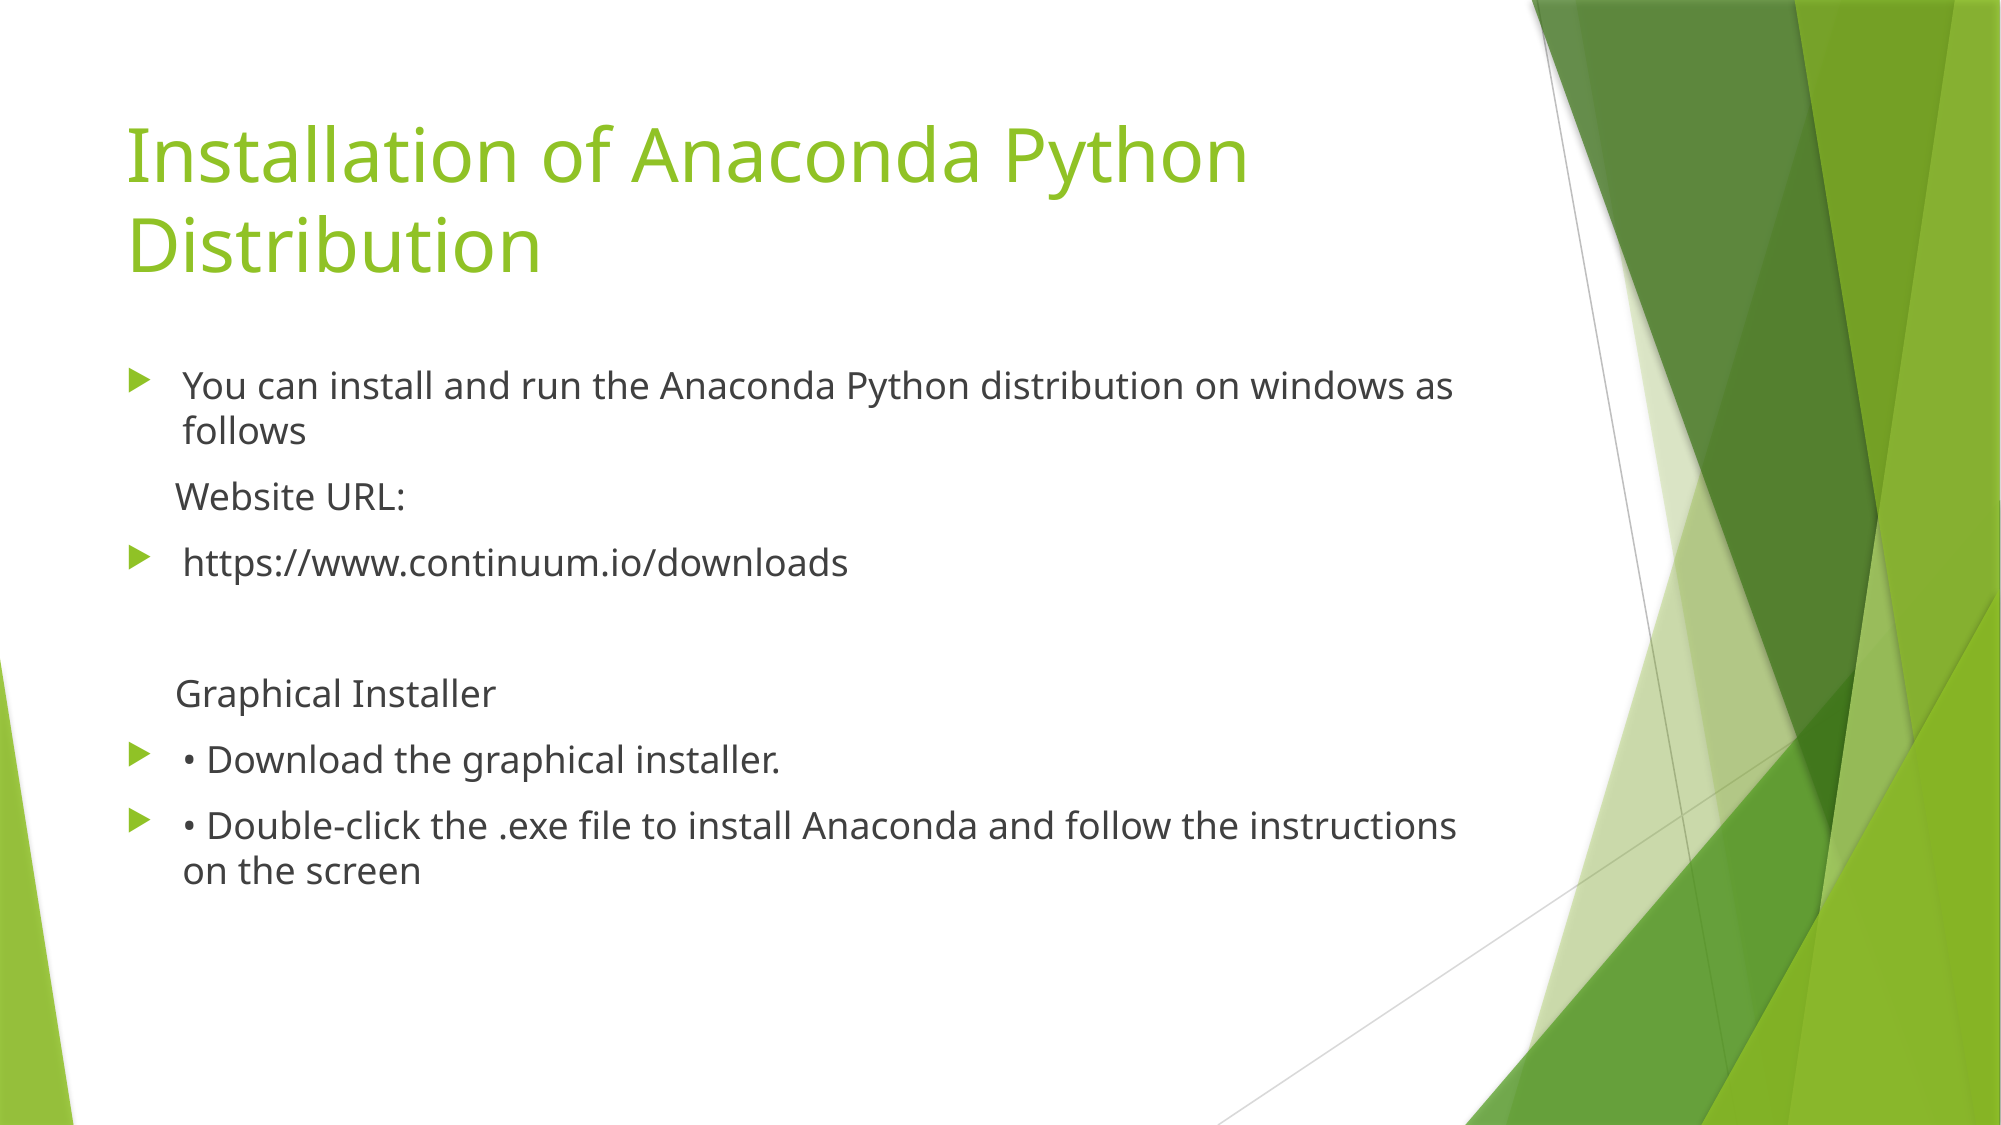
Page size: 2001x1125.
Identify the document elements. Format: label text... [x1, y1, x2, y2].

list You can install and run the Anaconda Python distribution on windows as follows Website URL: https://www.continuum.io/downloads Graphical Installer • Download the graphical installer. • Double-click the .exe file to install Anaconda and follow the instructions on the screen [111, 354, 1522, 992]
title Installation of Anaconda Python Distribution [111, 99, 1522, 317]
